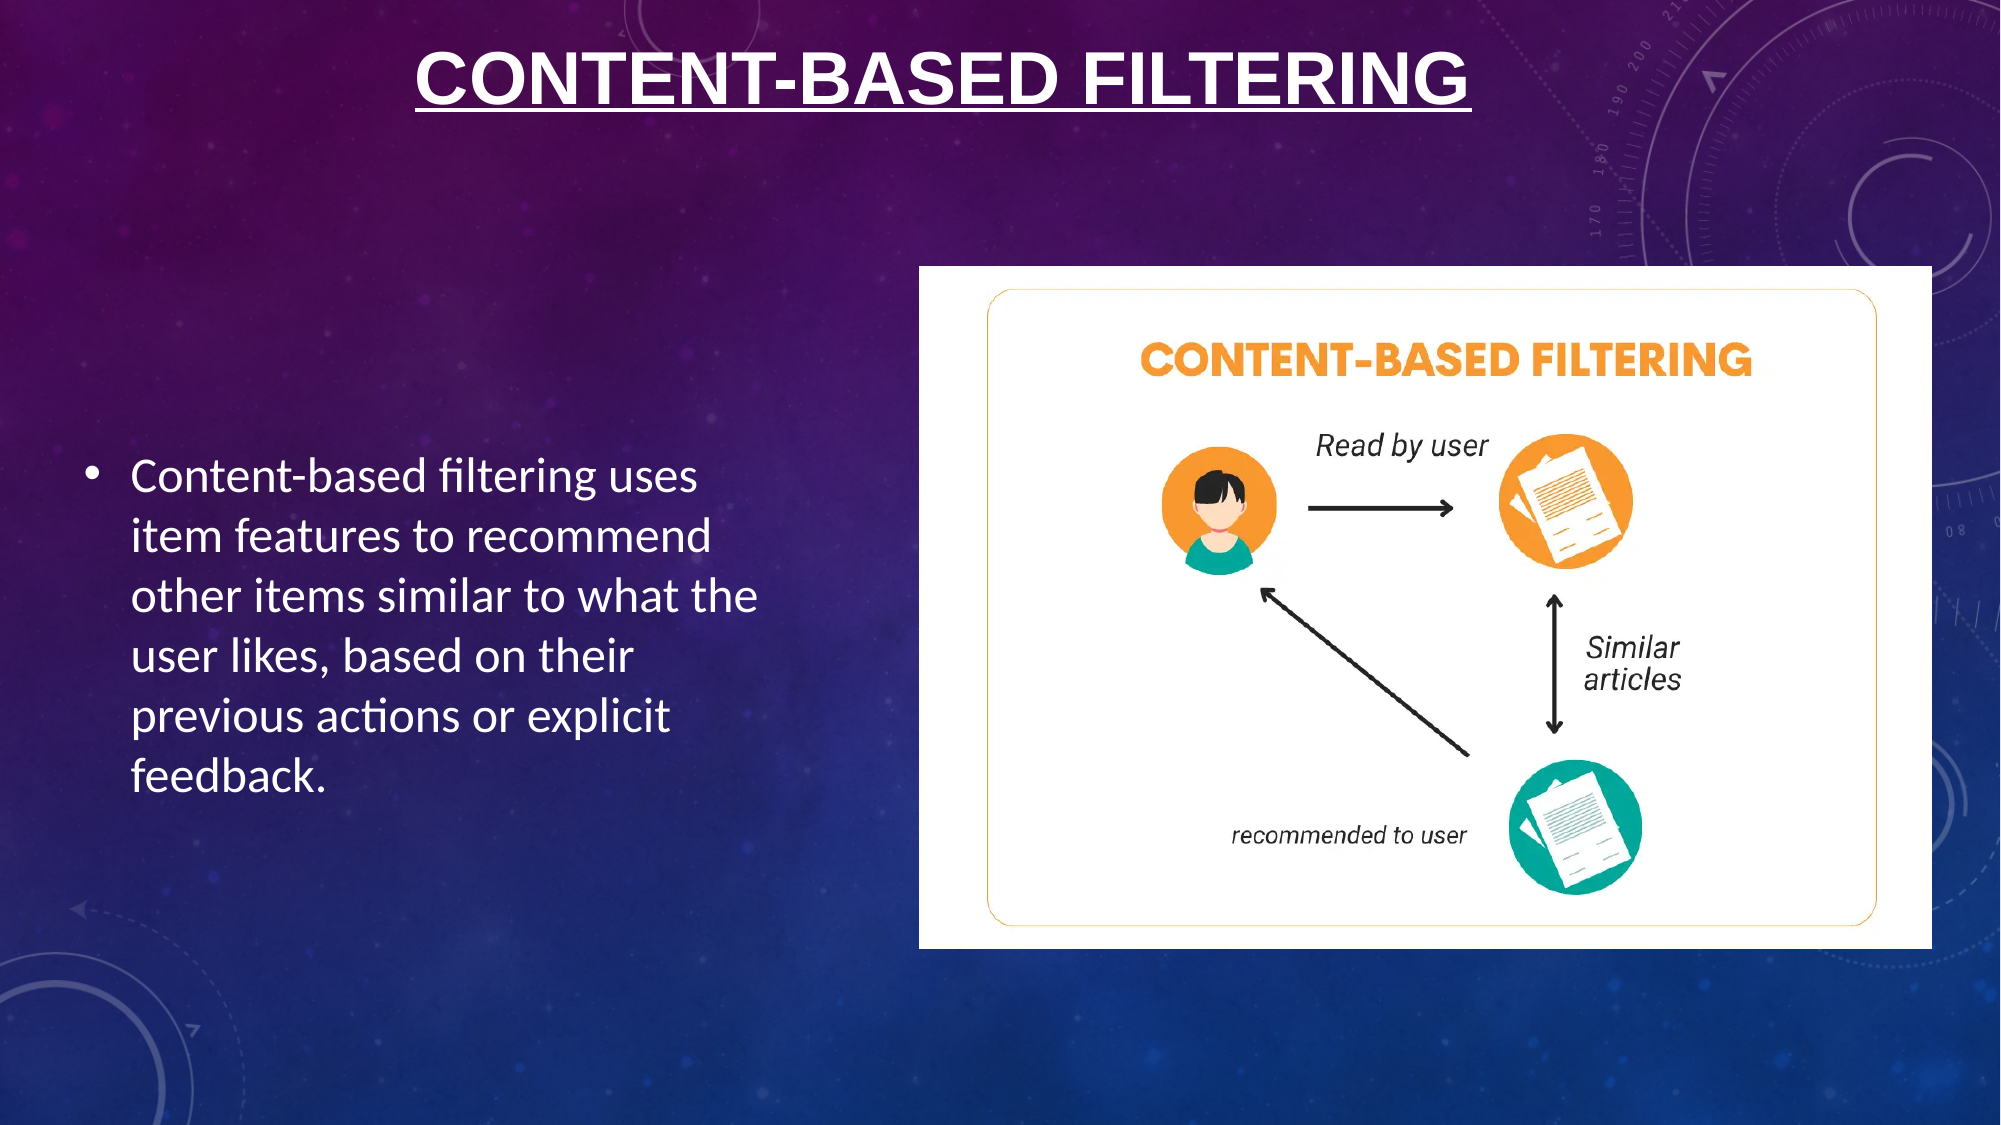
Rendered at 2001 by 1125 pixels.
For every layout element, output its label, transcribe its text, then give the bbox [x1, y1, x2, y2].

list Content-based filtering uses item features to recommend other items similar to what the user likes, based on their previous actions or explicit feedback. [68, 435, 810, 845]
picture [0, 0, 2001, 1125]
title CONTENT-BASED FILTERING [112, 0, 1775, 210]
